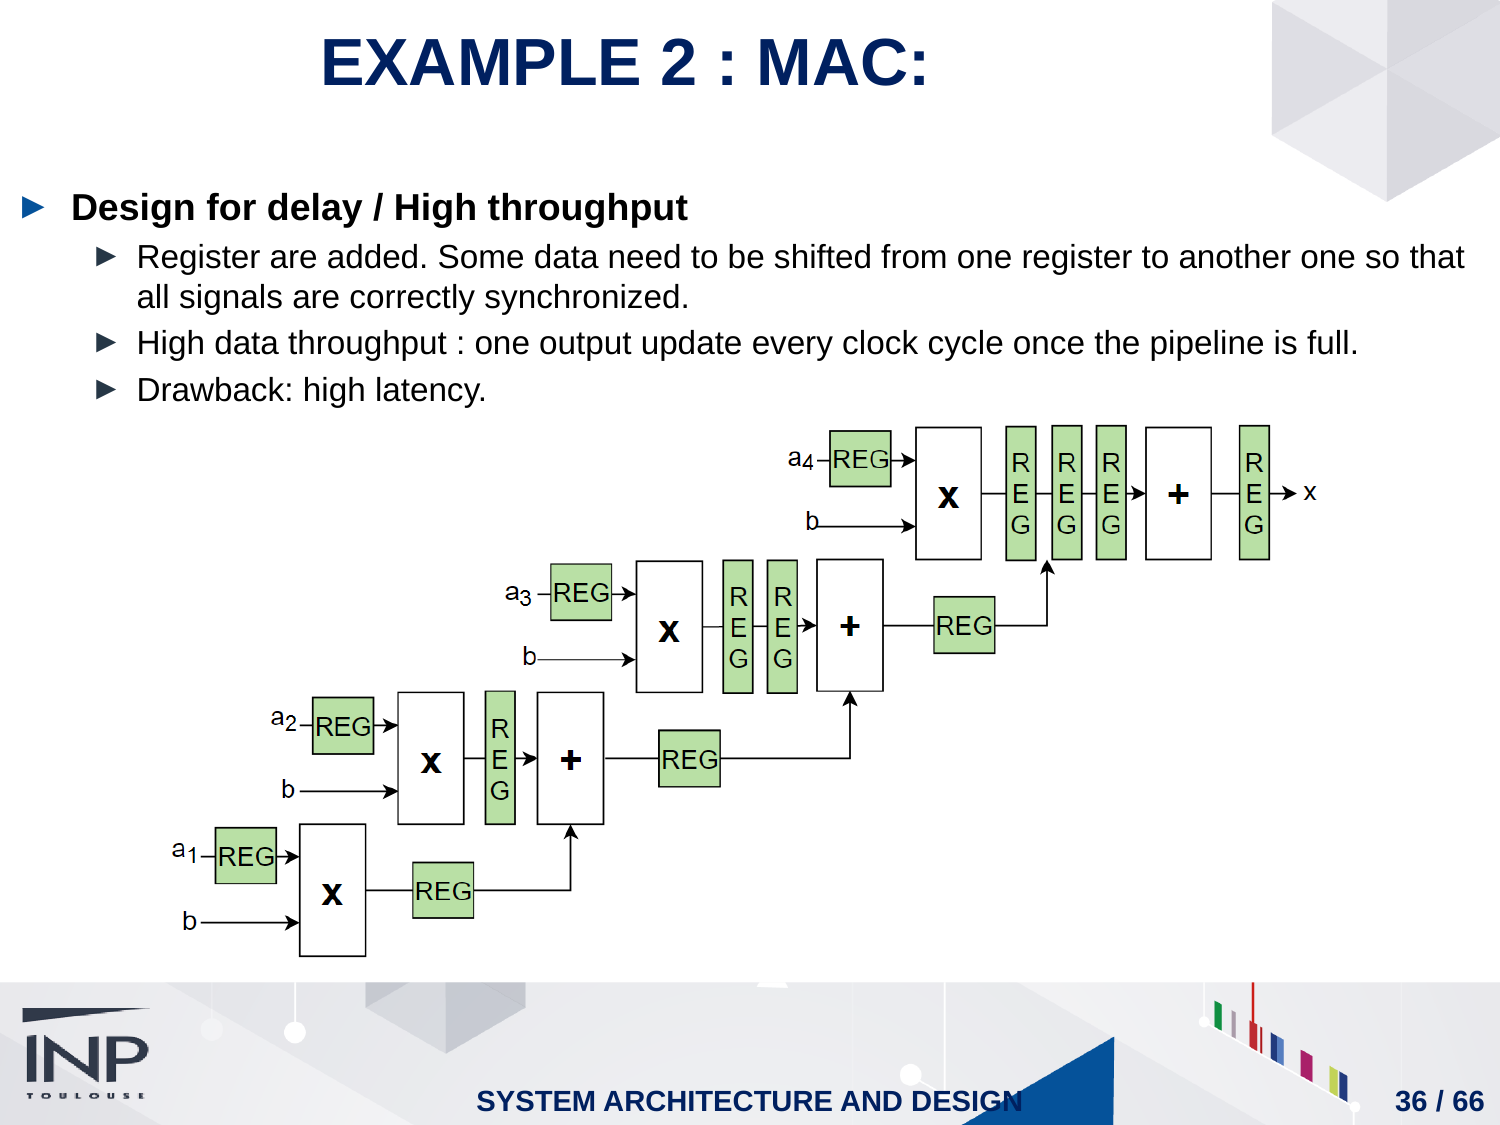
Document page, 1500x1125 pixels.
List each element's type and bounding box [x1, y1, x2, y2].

picture [0, 0, 1500, 123]
list [0, 123, 1500, 1000]
picture [0, 1000, 1500, 1125]
text_box [419, 1074, 1081, 1125]
picture [166, 420, 1333, 963]
text_box [1380, 1074, 1500, 1125]
